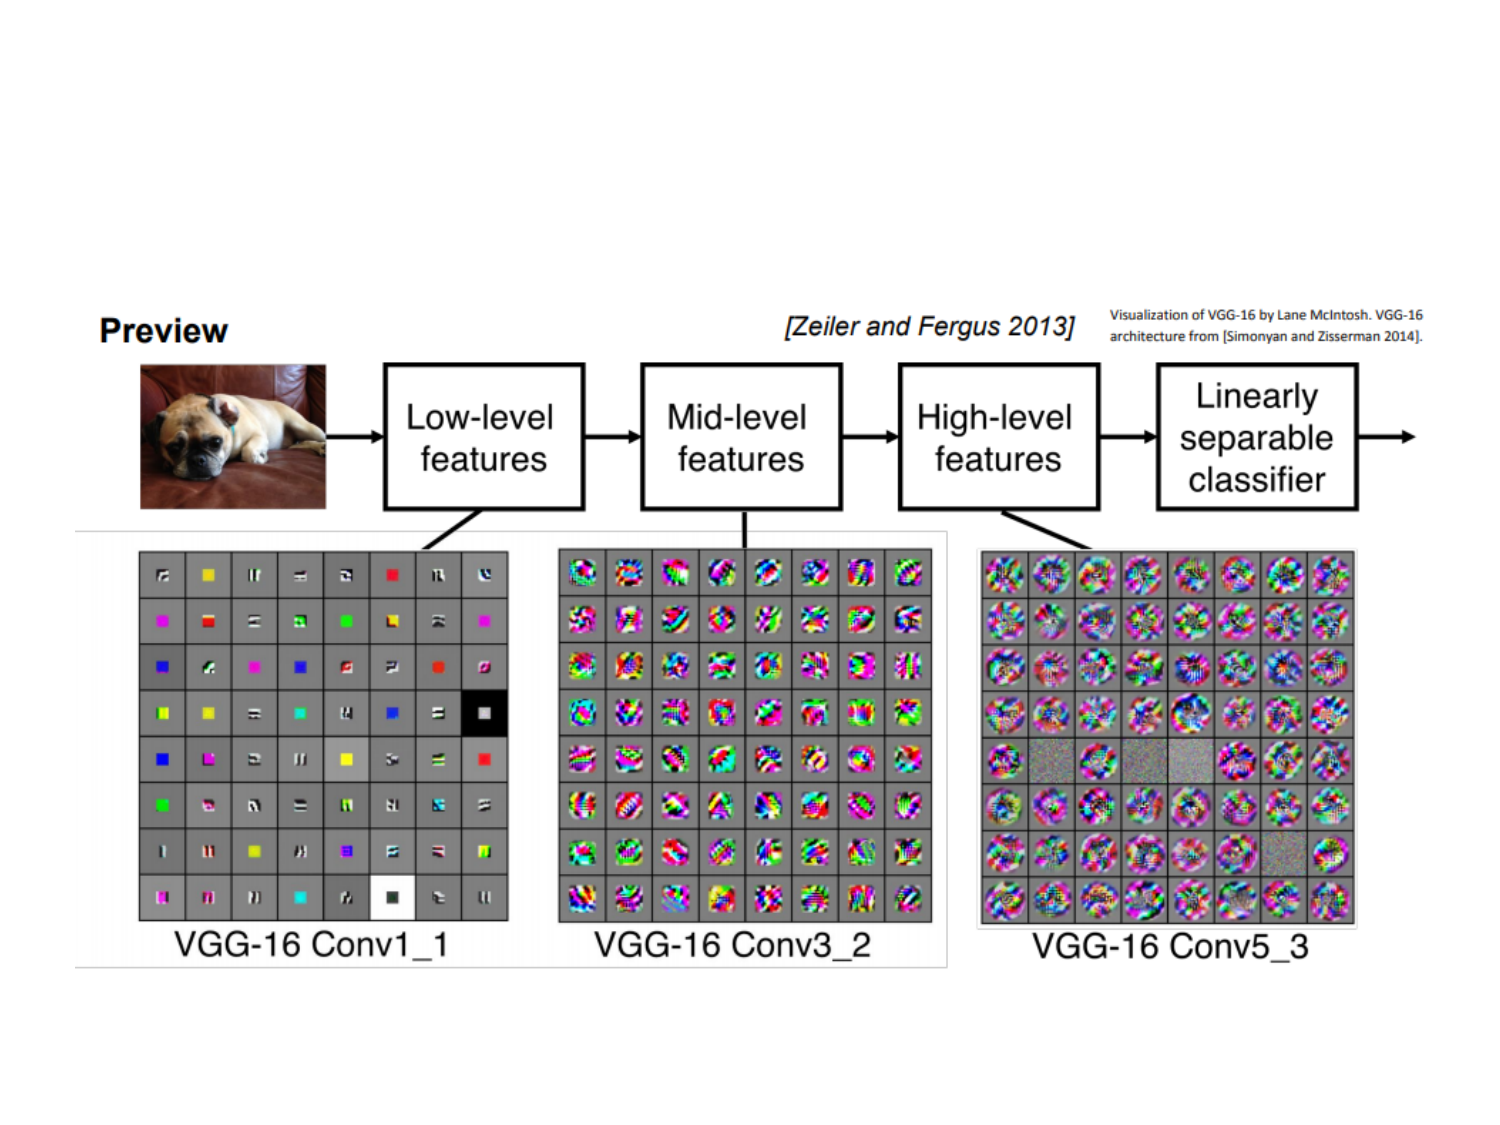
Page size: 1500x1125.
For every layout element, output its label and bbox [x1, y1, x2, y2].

list [74, 297, 1426, 970]
